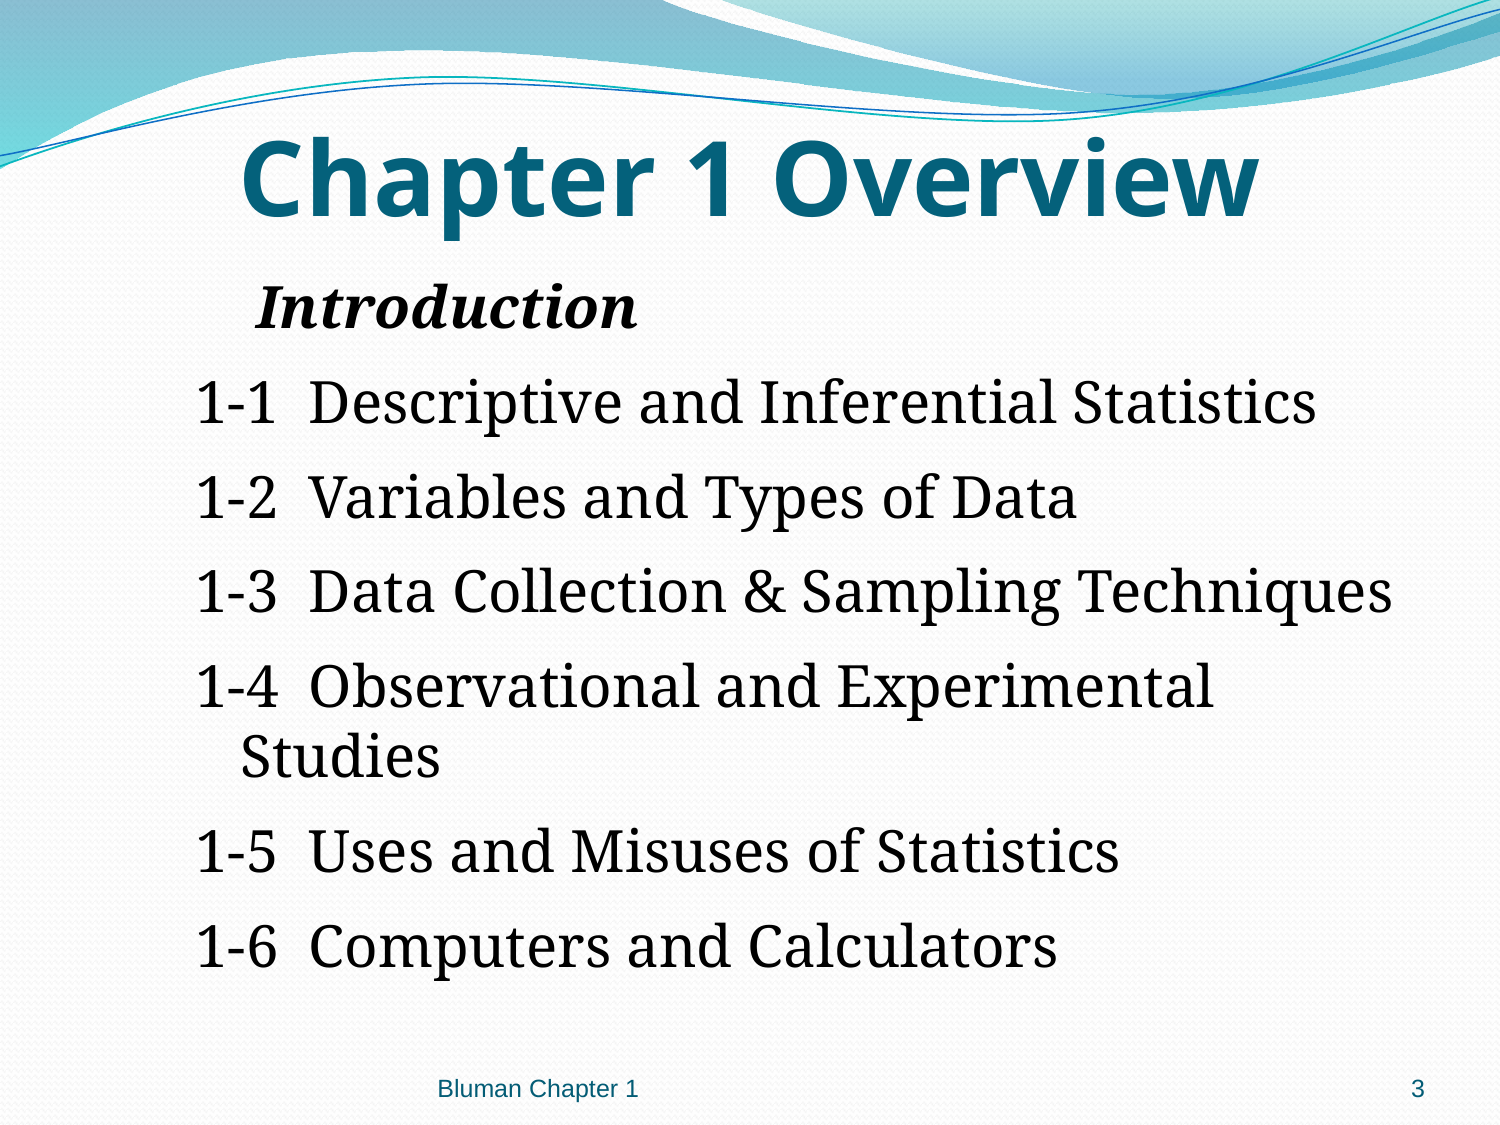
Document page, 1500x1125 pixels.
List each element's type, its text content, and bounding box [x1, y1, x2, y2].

title Chapter 1 Overview [74, 74, 1426, 238]
slide_number 3 [1299, 1042, 1425, 1103]
footer Bluman Chapter 1 [437, 1042, 988, 1103]
list Introduction 1-1 Descriptive and Inferential Statistics 1-2 Variables and Types of Data 1-3 Data Collection & Sampling Techniques 1-4 Observational and Experimental Studies 1-5 Uses and Misuses of Statistics 1-6 Computers and Calculators [112, 262, 1413, 976]
